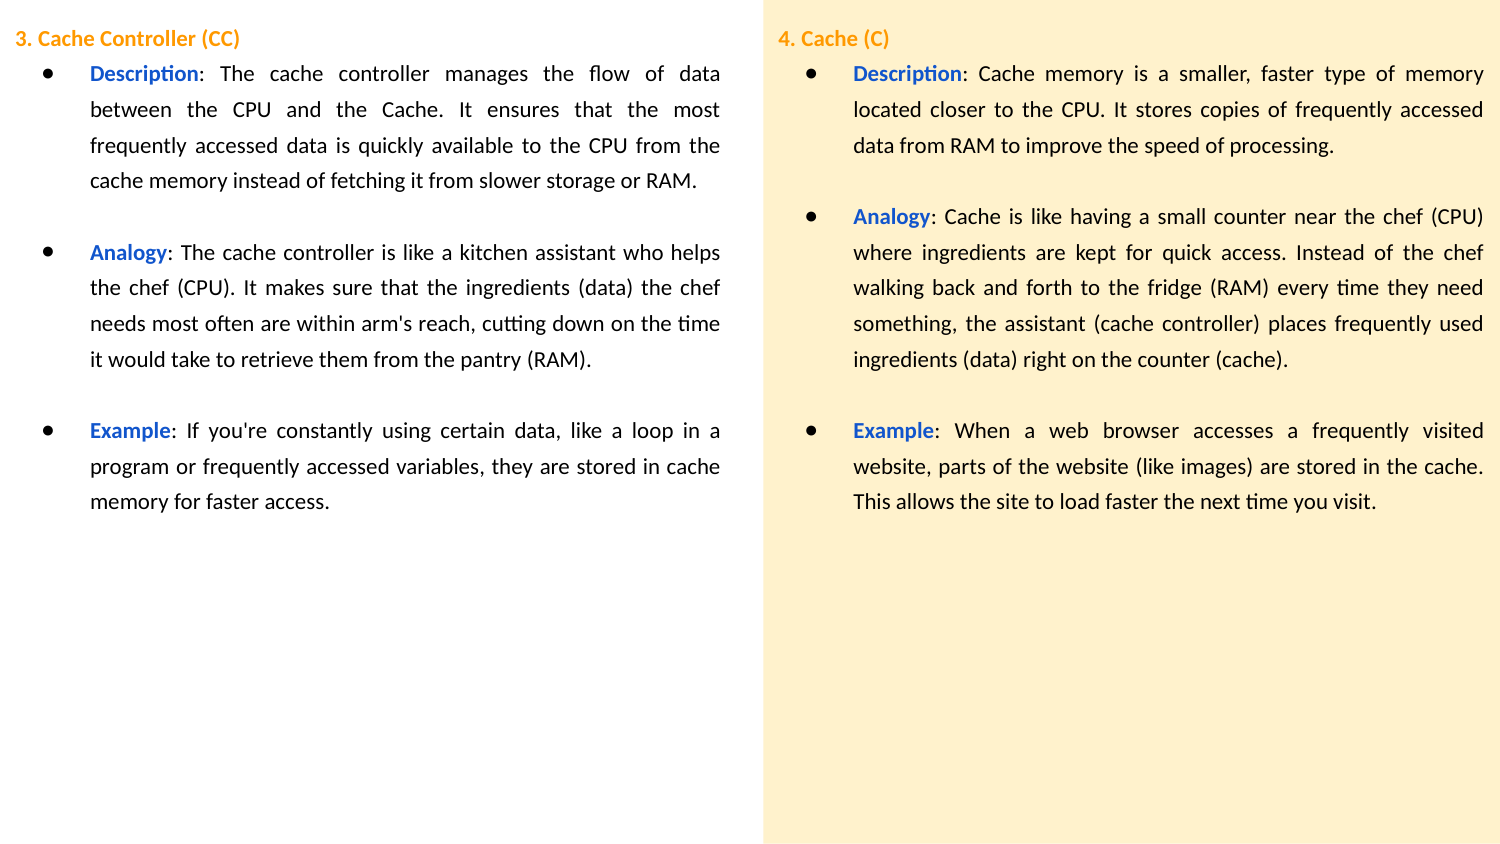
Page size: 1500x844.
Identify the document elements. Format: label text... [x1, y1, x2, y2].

list 4. Cache (C) Description: Cache memory is a smaller, faster type of memory located closer to the CPU. It stores copies of frequently accessed data from RAM to improve the speed of processing. Analogy: Cache is like having a small counter near the chef (CPU) where ingredients are kept for quick access. Instead of the chef walking back and forth to the fridge (RAM) every time they need something, the assistant (cache controller) places frequently used ingredients (data) right on the counter (cache). Example: When a web browser accesses a frequently visited website, parts of the website (like images) are stored in the cache. This allows the site to load faster the next time you visit. [763, 0, 1500, 844]
list 3. Cache Controller (CC) Description: The cache controller manages the flow of data between the CPU and the Cache. It ensures that the most frequently accessed data is quickly available to the CPU from the cache memory instead of fetching it from slower storage or RAM. Analogy: The cache controller is like a kitchen assistant who helps the chef (CPU). It makes sure that the ingredients (data) the chef needs most often are within arm's reach, cutting down on the time it would take to retrieve them from the pantry (RAM). Example: If you're constantly using certain data, like a loop in a program or frequently accessed variables, they are stored in cache memory for faster access. [0, 0, 737, 844]
